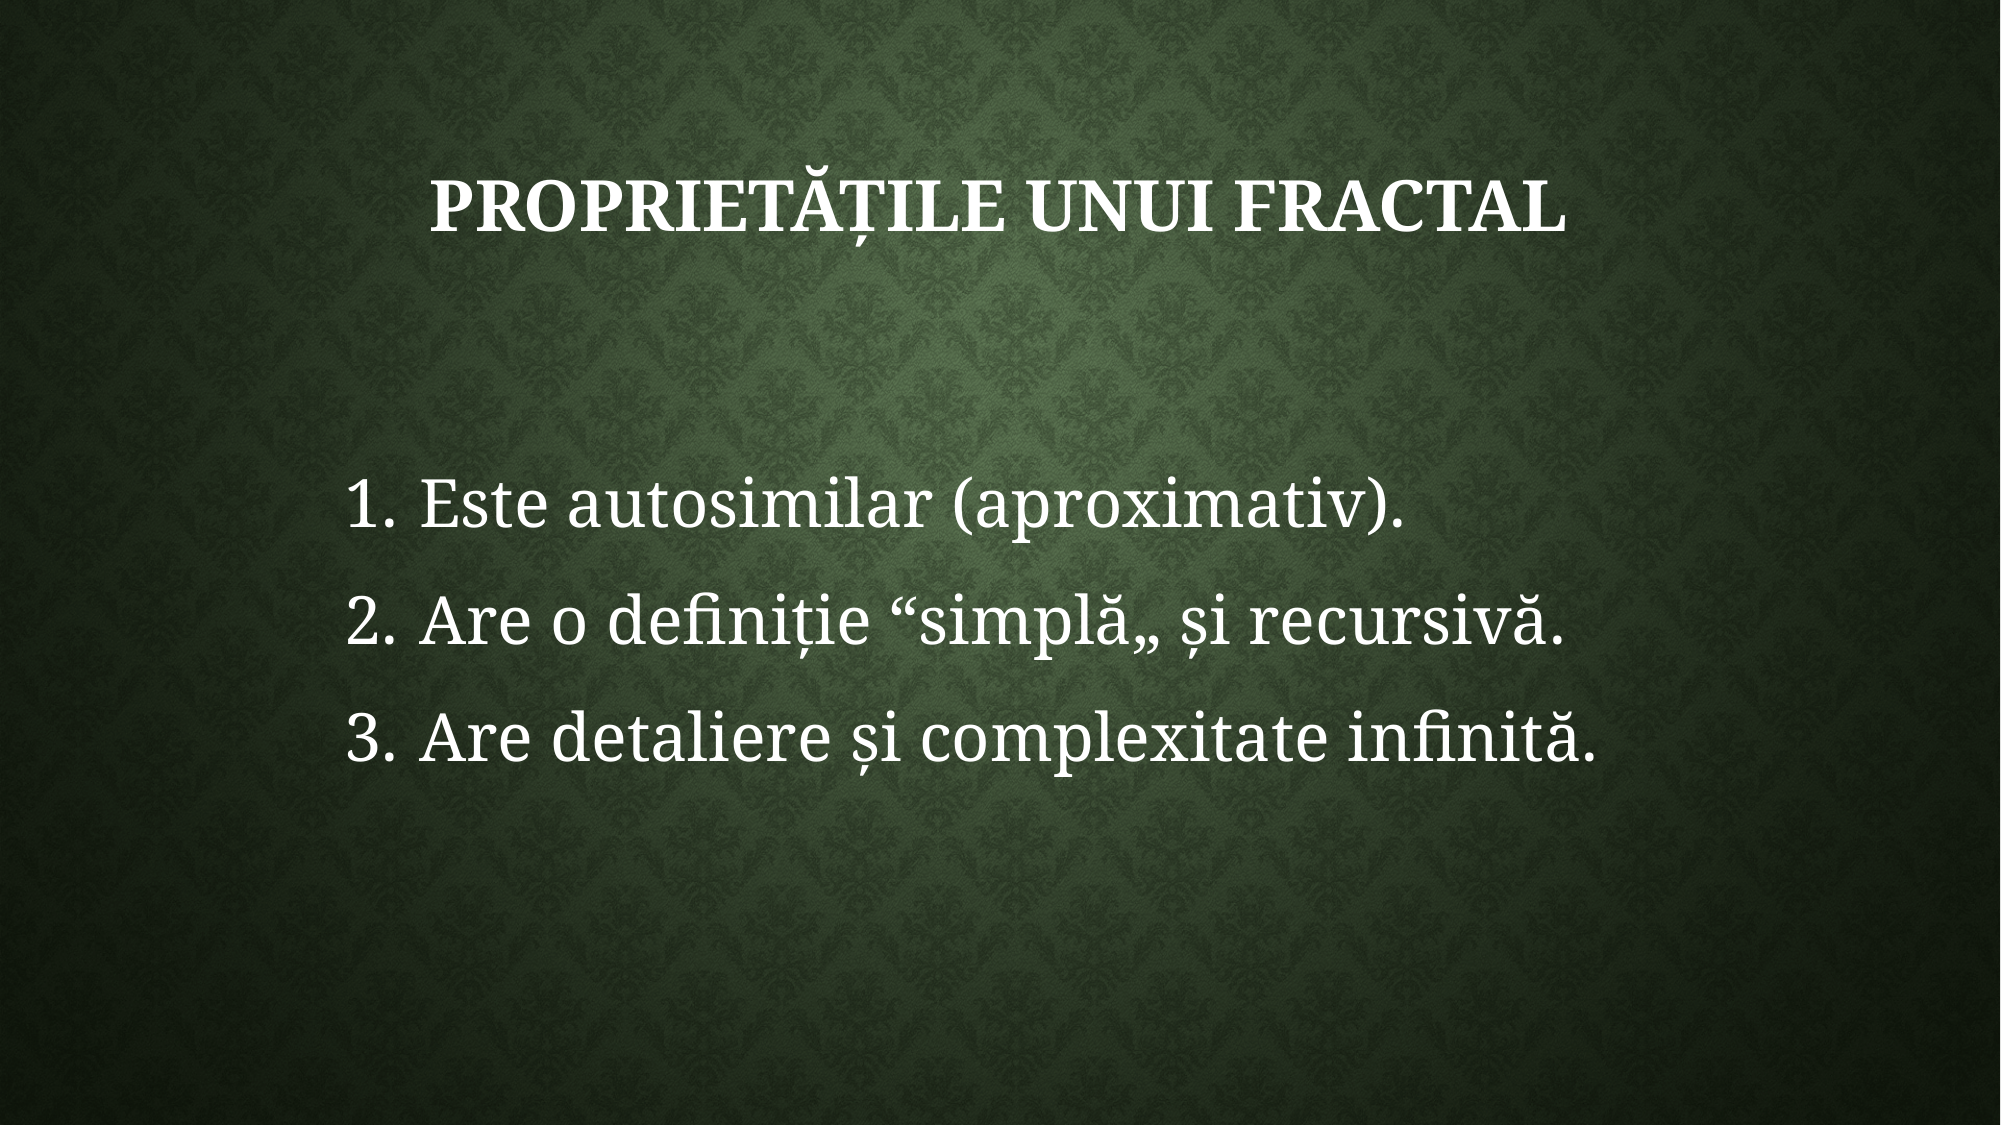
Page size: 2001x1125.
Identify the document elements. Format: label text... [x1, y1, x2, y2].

list Este autosimilar (aproximativ). Are o definiție “simplă„ și recursivă. Are detaliere și complexitate infinită. [329, 437, 1670, 808]
title Proprietățile unui fractal [149, 99, 1849, 318]
